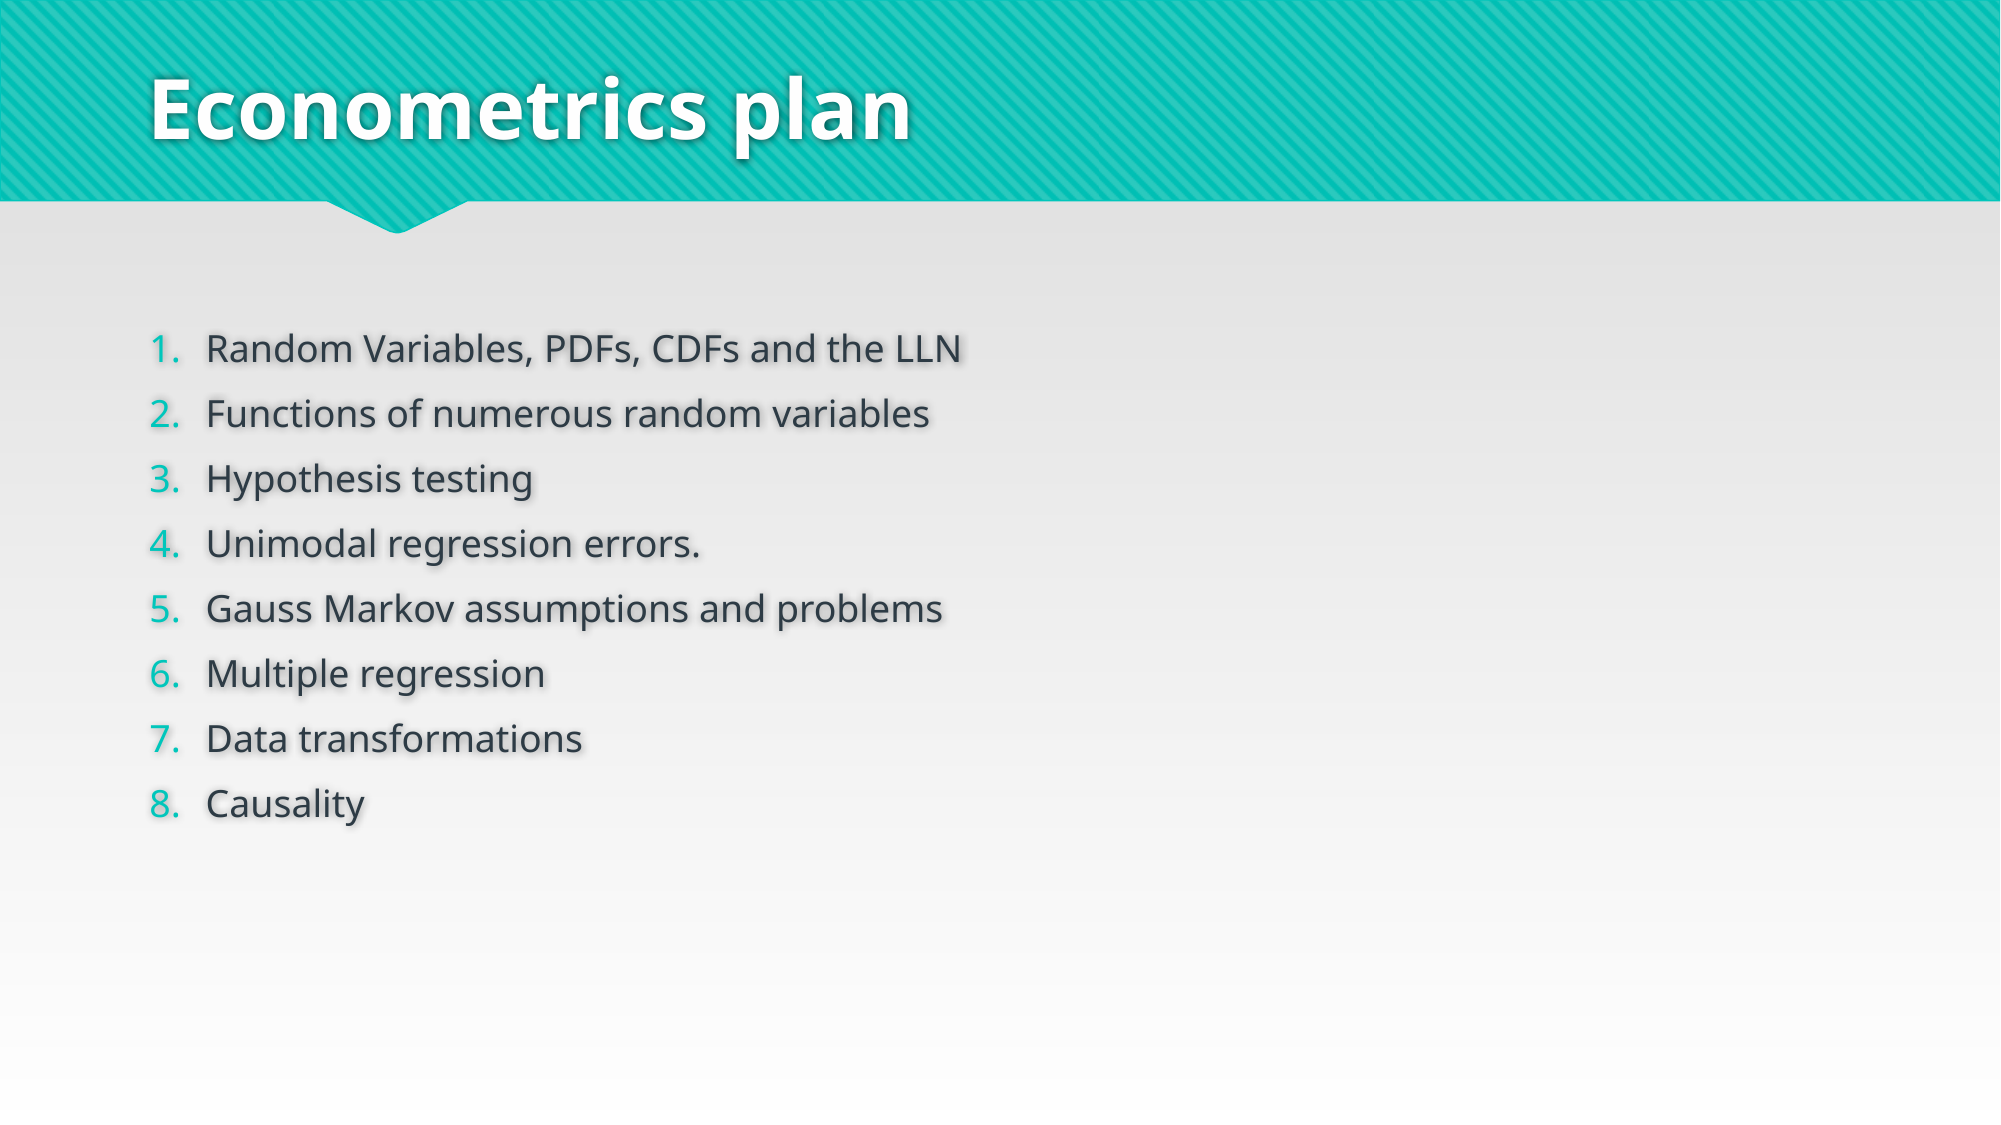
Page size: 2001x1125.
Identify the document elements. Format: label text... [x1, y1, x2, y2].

list Random Variables, PDFs, CDFs and the LLN Functions of numerous random variables Hypothesis testing Unimodal regression errors. Gauss Markov assumptions and problems Multiple regression Data transformations Causality [134, 253, 1866, 962]
title Econometrics plan [132, 73, 1868, 164]
